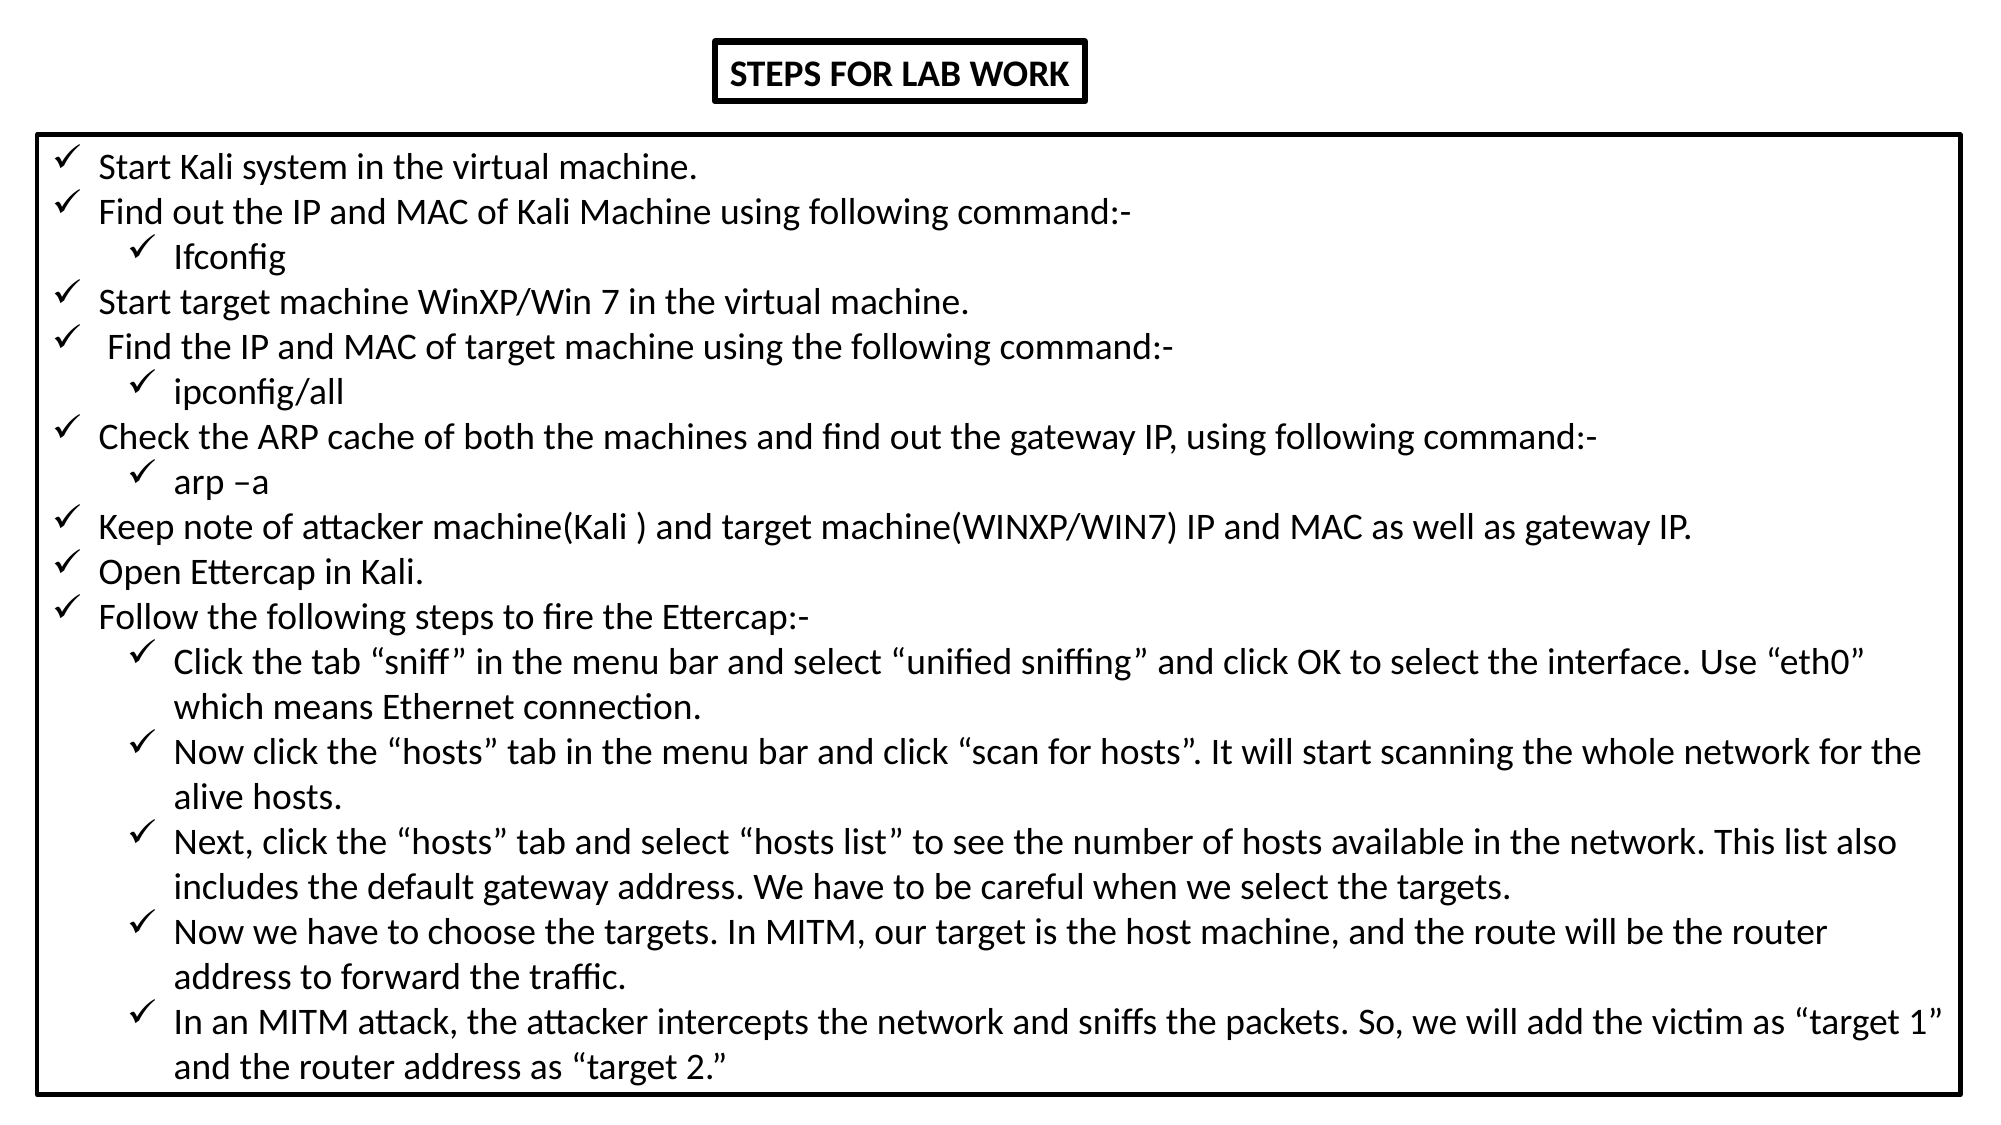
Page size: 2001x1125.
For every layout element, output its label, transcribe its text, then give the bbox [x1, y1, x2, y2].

text_box Start Kali system in the virtual machine. Find out the IP and MAC of Kali Machine using following command:- Ifconfig Start target machine WinXP/Win 7 in the virtual machine. Find the IP and MAC of target machine using the following command:- ipconfig/all Check the ARP cache of both the machines and find out the gateway IP, using following command:- arp –a Keep note of attacker machine(Kali ) and target machine(WINXP/WIN7) IP and MAC as well as gateway IP. Open Ettercap in Kali. Follow the following steps to fire the Ettercap:- Click the tab “sniff” in the menu bar and select “unified sniffing” and click OK to select the interface. Use “eth0” which means Ethernet connection. Now click the “hosts” tab in the menu bar and click “scan for hosts”. It will start scanning the whole network for the alive hosts. Next, click the “hosts” tab and select “hosts list” to see the number of hosts available in the network. This list also includes the default gateway address. We have to be careful when we select the targets. Now we have to choose the targets. In MITM, our target is the host machine, and the route will be the router address to forward the traffic. In an MITM attack, the attacker intercepts the network and sniffs the packets. So, we will add the victim as “target 1” and the router address as “target 2.” [37, 134, 1961, 1095]
text_box STEPS FOR LAB WORK [715, 41, 1086, 102]
